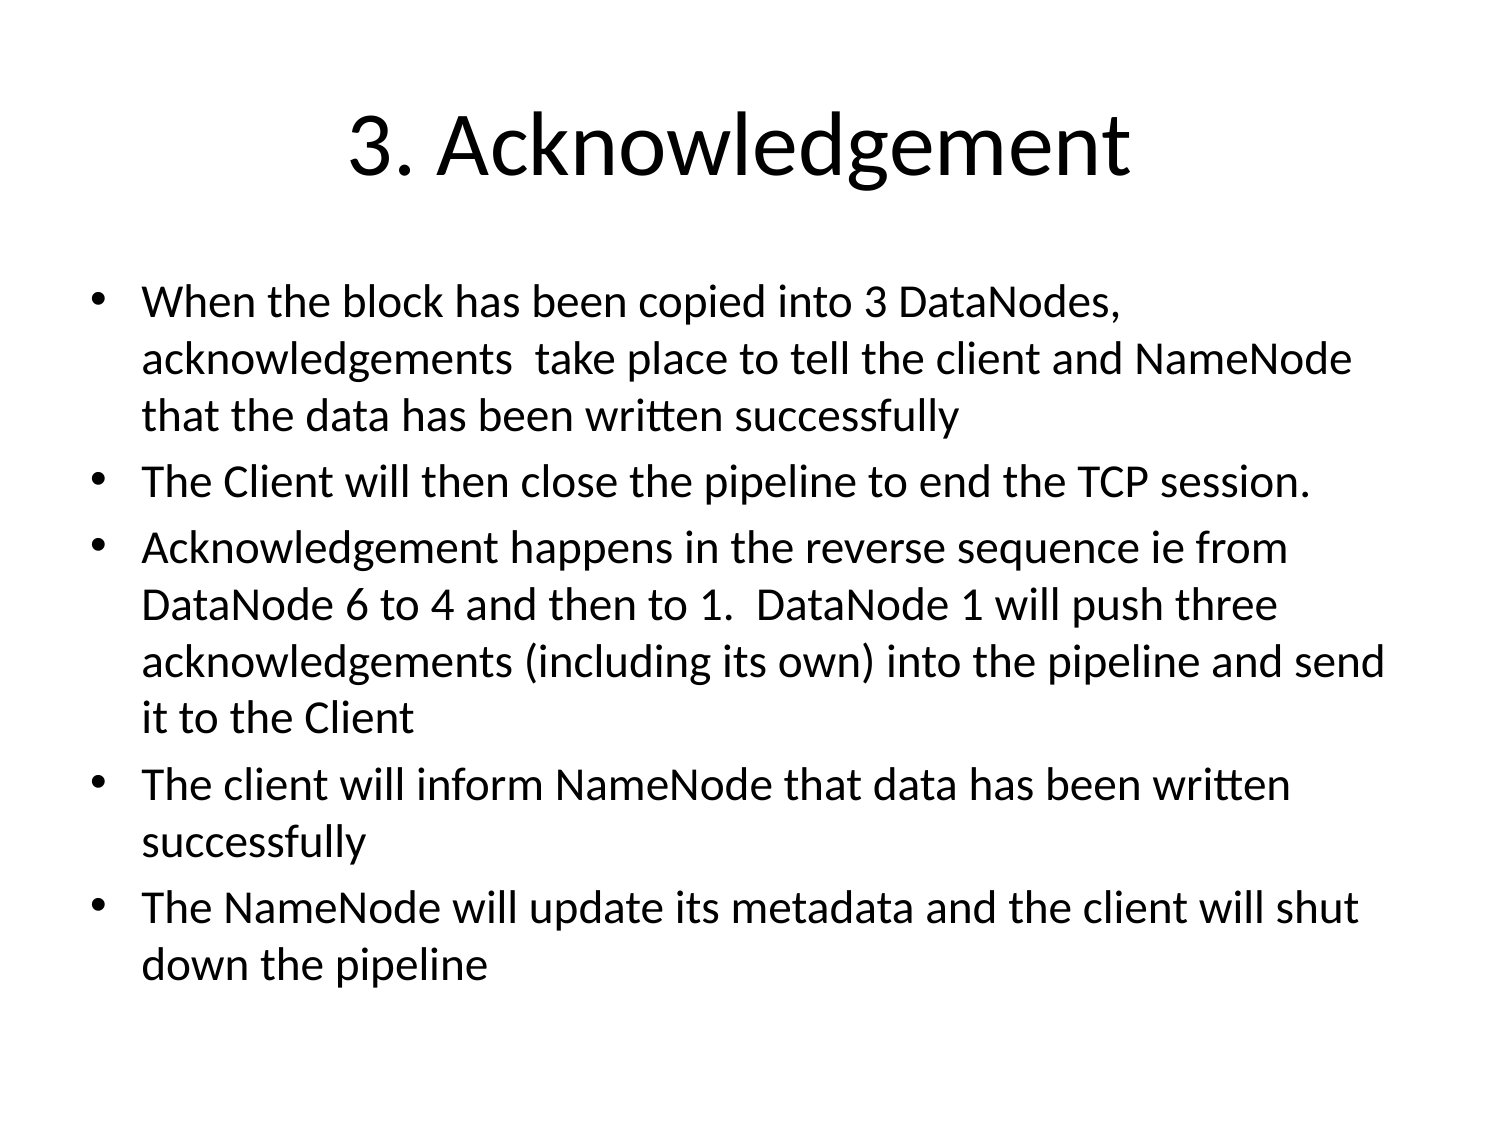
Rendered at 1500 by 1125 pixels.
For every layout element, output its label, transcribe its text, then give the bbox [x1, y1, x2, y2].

title 3. Acknowledgement [75, 45, 1425, 233]
list When the block has been copied into 3 DataNodes, acknowledgements take place to tell the client and NameNode that the data has been written successfully The Client will then close the pipeline to end the TCP session. Acknowledgement happens in the reverse sequence ie from DataNode 6 to 4 and then to 1. DataNode 1 will push three acknowledgements (including its own) into the pipeline and send it to the Client The client will inform NameNode that data has been written successfully The NameNode will update its metadata and the client will shut down the pipeline [75, 262, 1425, 1005]
